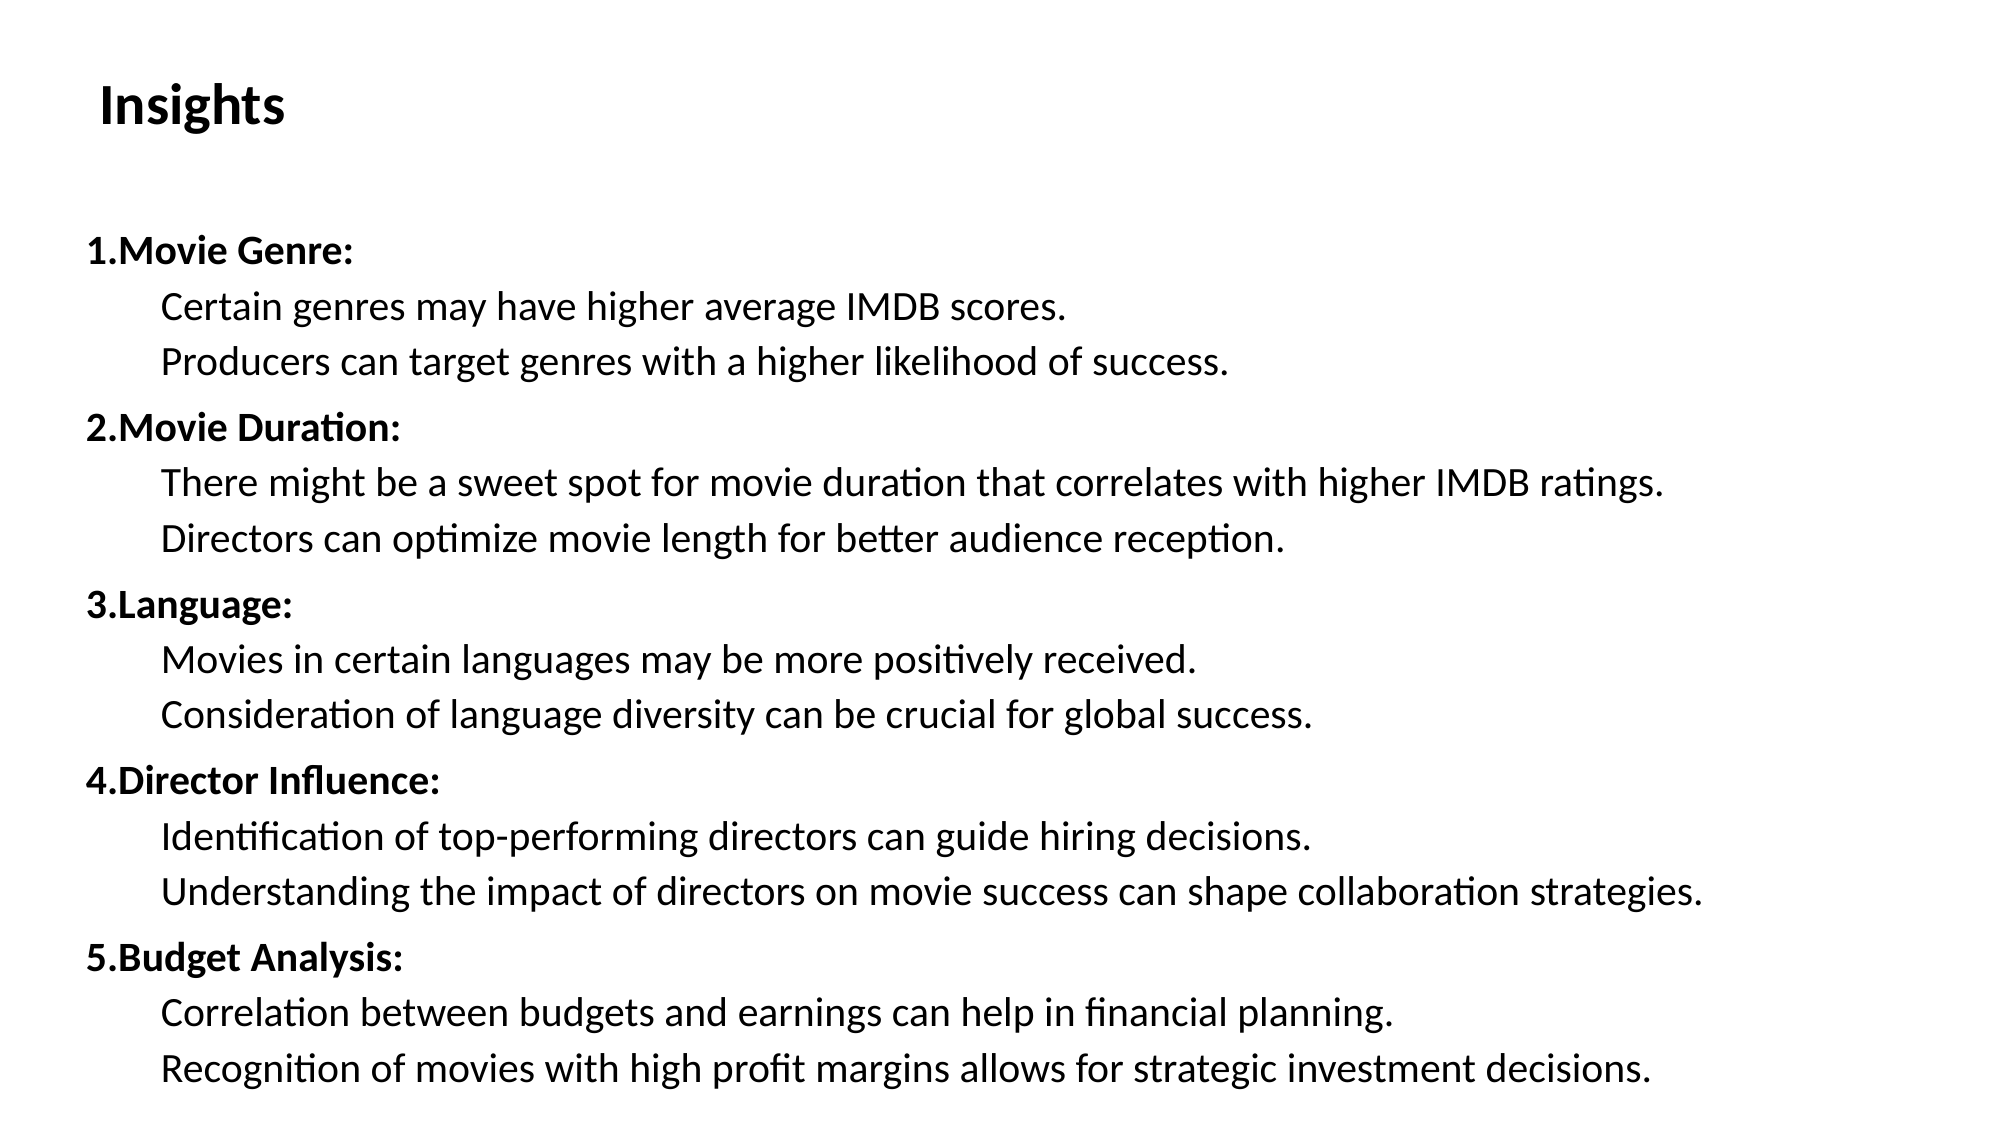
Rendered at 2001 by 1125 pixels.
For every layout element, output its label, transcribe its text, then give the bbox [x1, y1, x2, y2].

title Insights [84, 59, 1863, 150]
list 1.Movie Genre: Certain genres may have higher average IMDB scores. Producers can target genres with a higher likelihood of success. 2.Movie Duration: There might be a sweet spot for movie duration that correlates with higher IMDB ratings. Directors can optimize movie length for better audience reception. 3.Language: Movies in certain languages may be more positively received. Consideration of language diversity can be crucial for global success. 4.Director Influence: Identification of top-performing directors can guide hiring decisions. Understanding the impact of directors on movie success can shape collaboration strategies. 5.Budget Analysis: Correlation between budgets and earnings can help in financial planning. Recognition of movies with high profit margins allows for strategic investment decisions. [70, 150, 1938, 1014]
